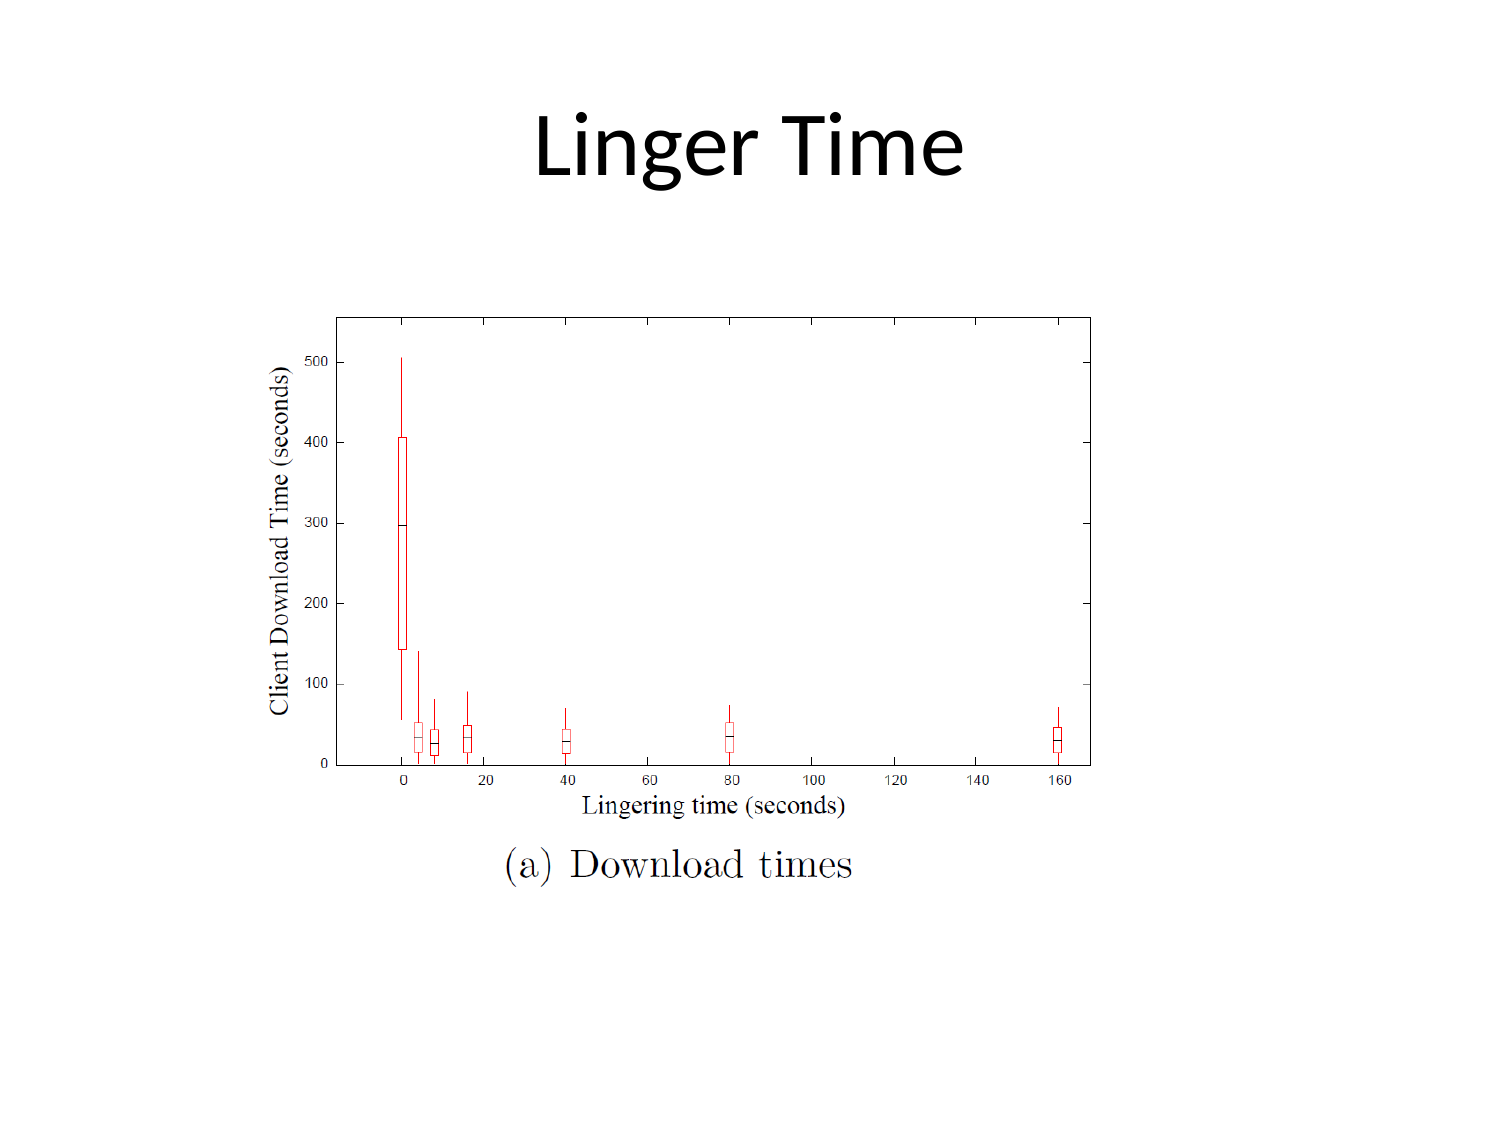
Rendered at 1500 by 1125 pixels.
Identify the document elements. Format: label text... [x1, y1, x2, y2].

picture [199, 274, 1201, 912]
title Linger Time [75, 45, 1425, 233]
